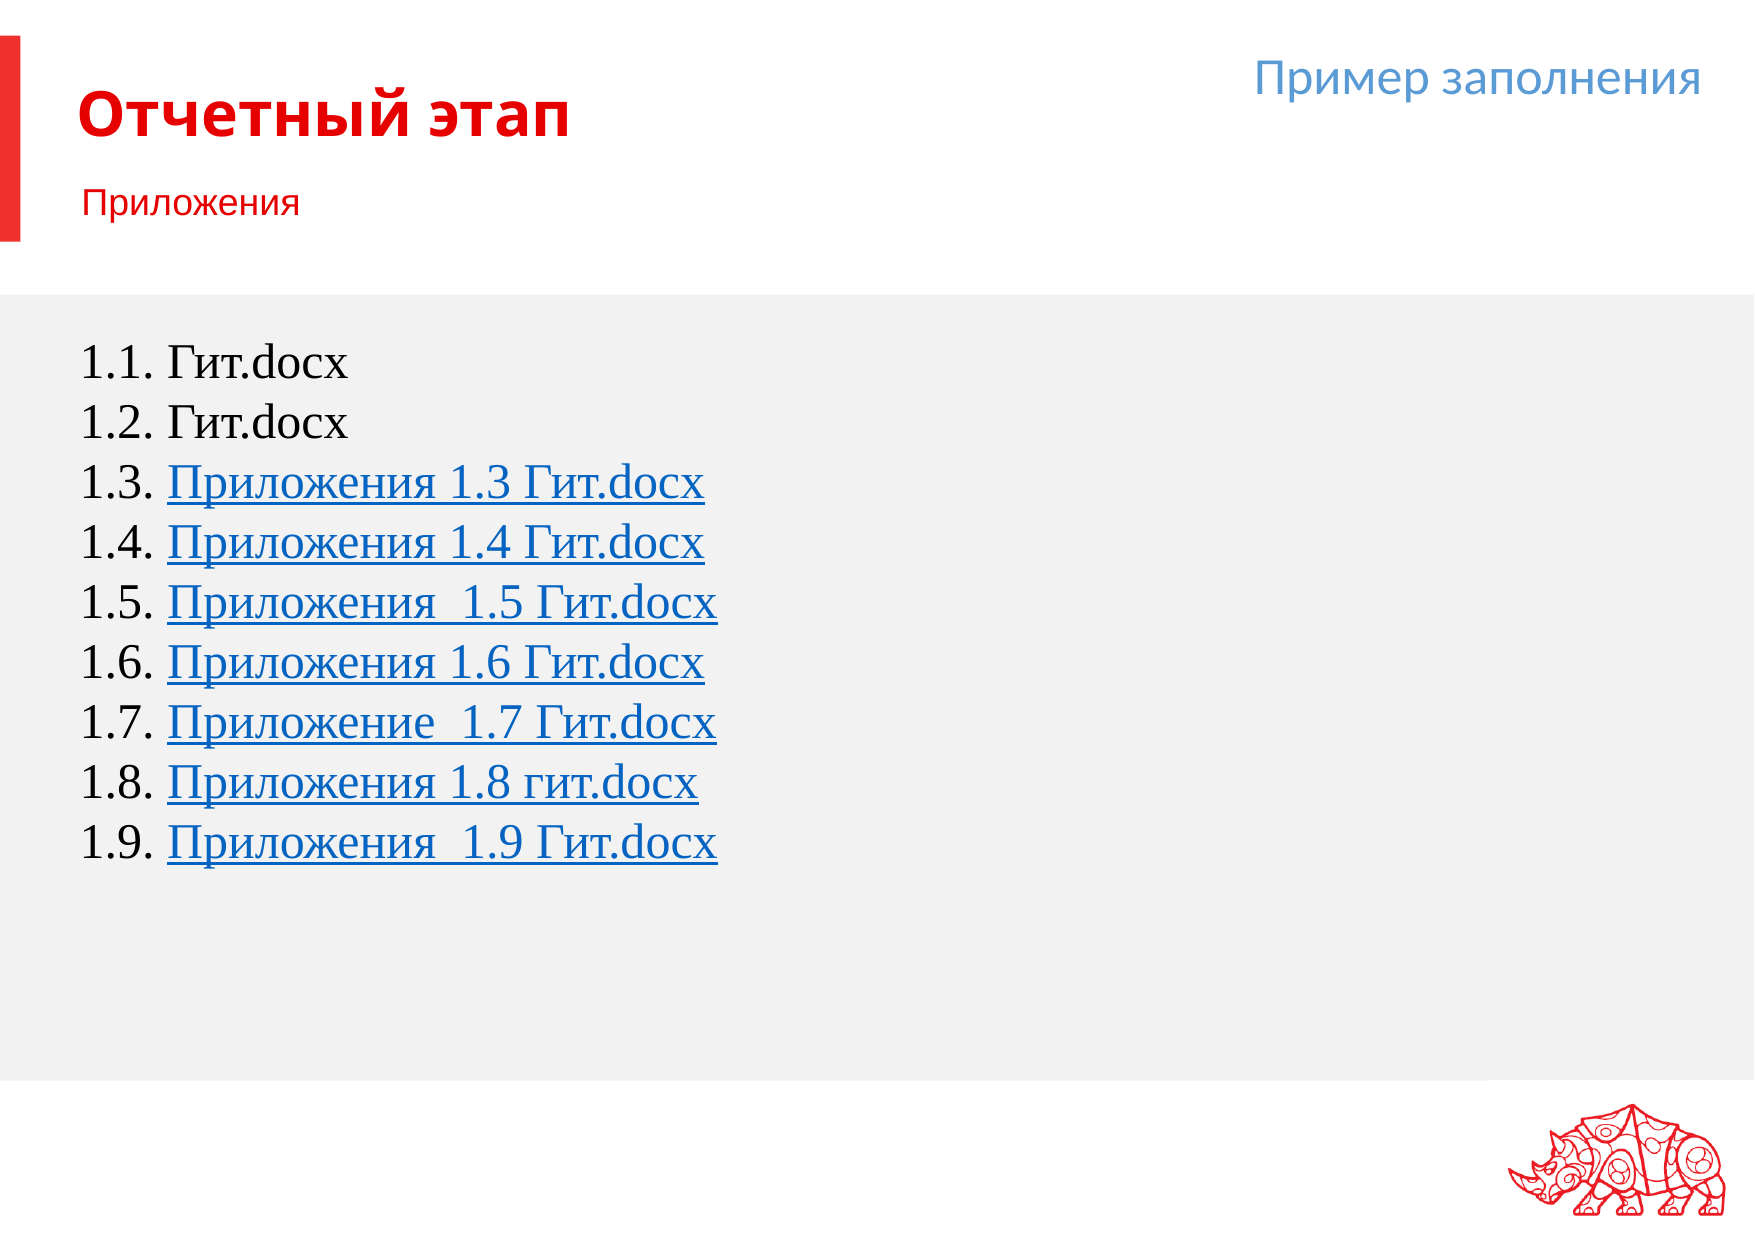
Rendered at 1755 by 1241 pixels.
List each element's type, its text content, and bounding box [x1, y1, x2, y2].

picture [1487, 1080, 1755, 1229]
list Приложения [50, 138, 1662, 232]
text_box Пример заполнения [1219, 34, 1737, 113]
title Отчетный этап [76, 12, 1666, 220]
list 1.1. Гит.docx 1.2. Гит.docx 1.3. Приложения 1.3 Гит.docx 1.4. Приложения 1.4 Гит.docx 1.5. Приложения 1.5 Гит.docx 1.6. Приложения 1.6 Гит.docx 1.7. Приложение 1.7 Гит.docx 1.8. Приложения 1.8 гит.docx 1.9. Приложения 1.9 Гит.docx [50, 320, 1662, 1117]
